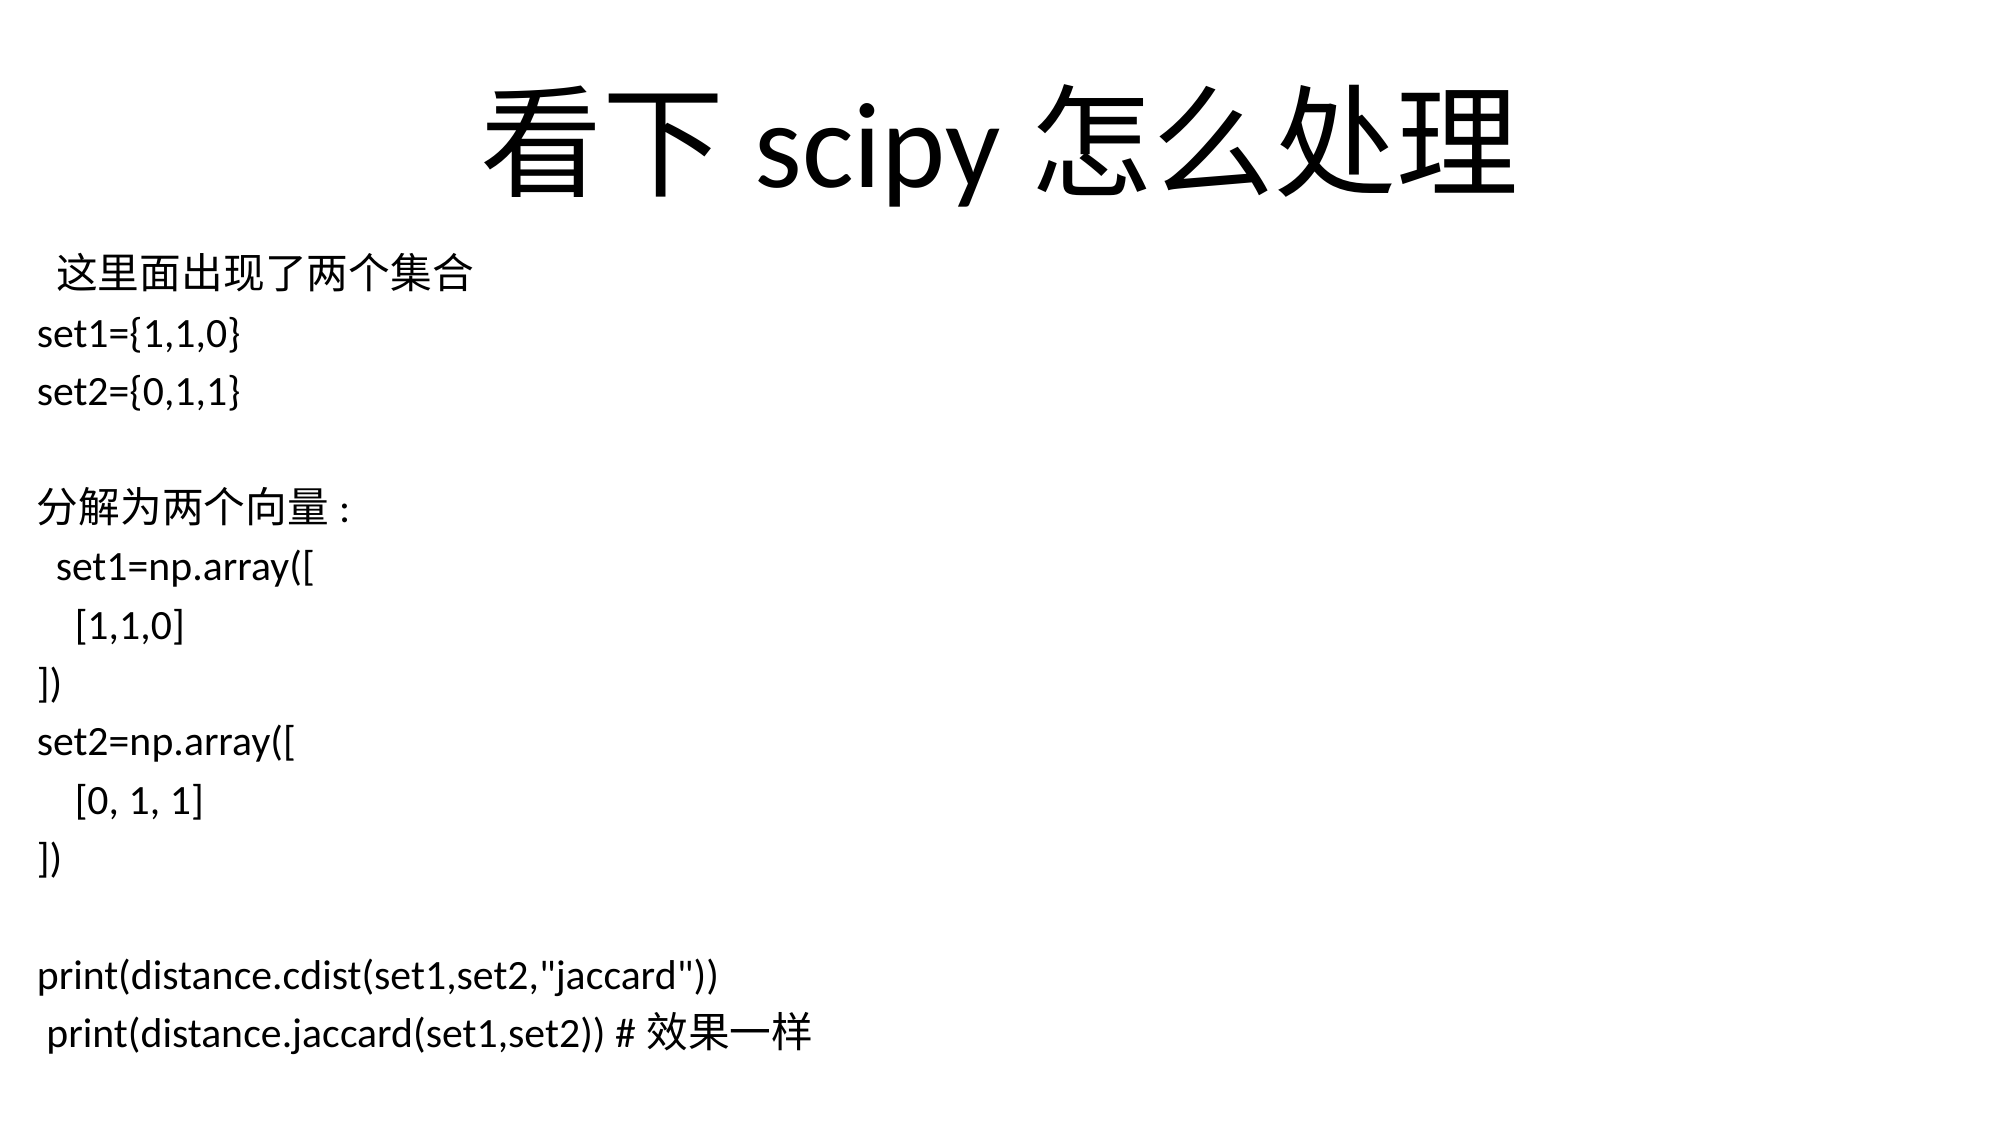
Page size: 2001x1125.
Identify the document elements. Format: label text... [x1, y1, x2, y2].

list 这里面出现了两个集合 set1={1,1,0} set2={0,1,1} 分解为两个向量: set1=np.array([ [1,1,0] ]) set2=np.array([ [0, 1, 1] ]) print(distance.cdist(set1,set2,"jaccard")) print(distance.jaccard(set1,set2)) #效果一样 [21, 239, 1852, 1057]
title 看下scipy怎么处理 [99, 45, 1900, 233]
